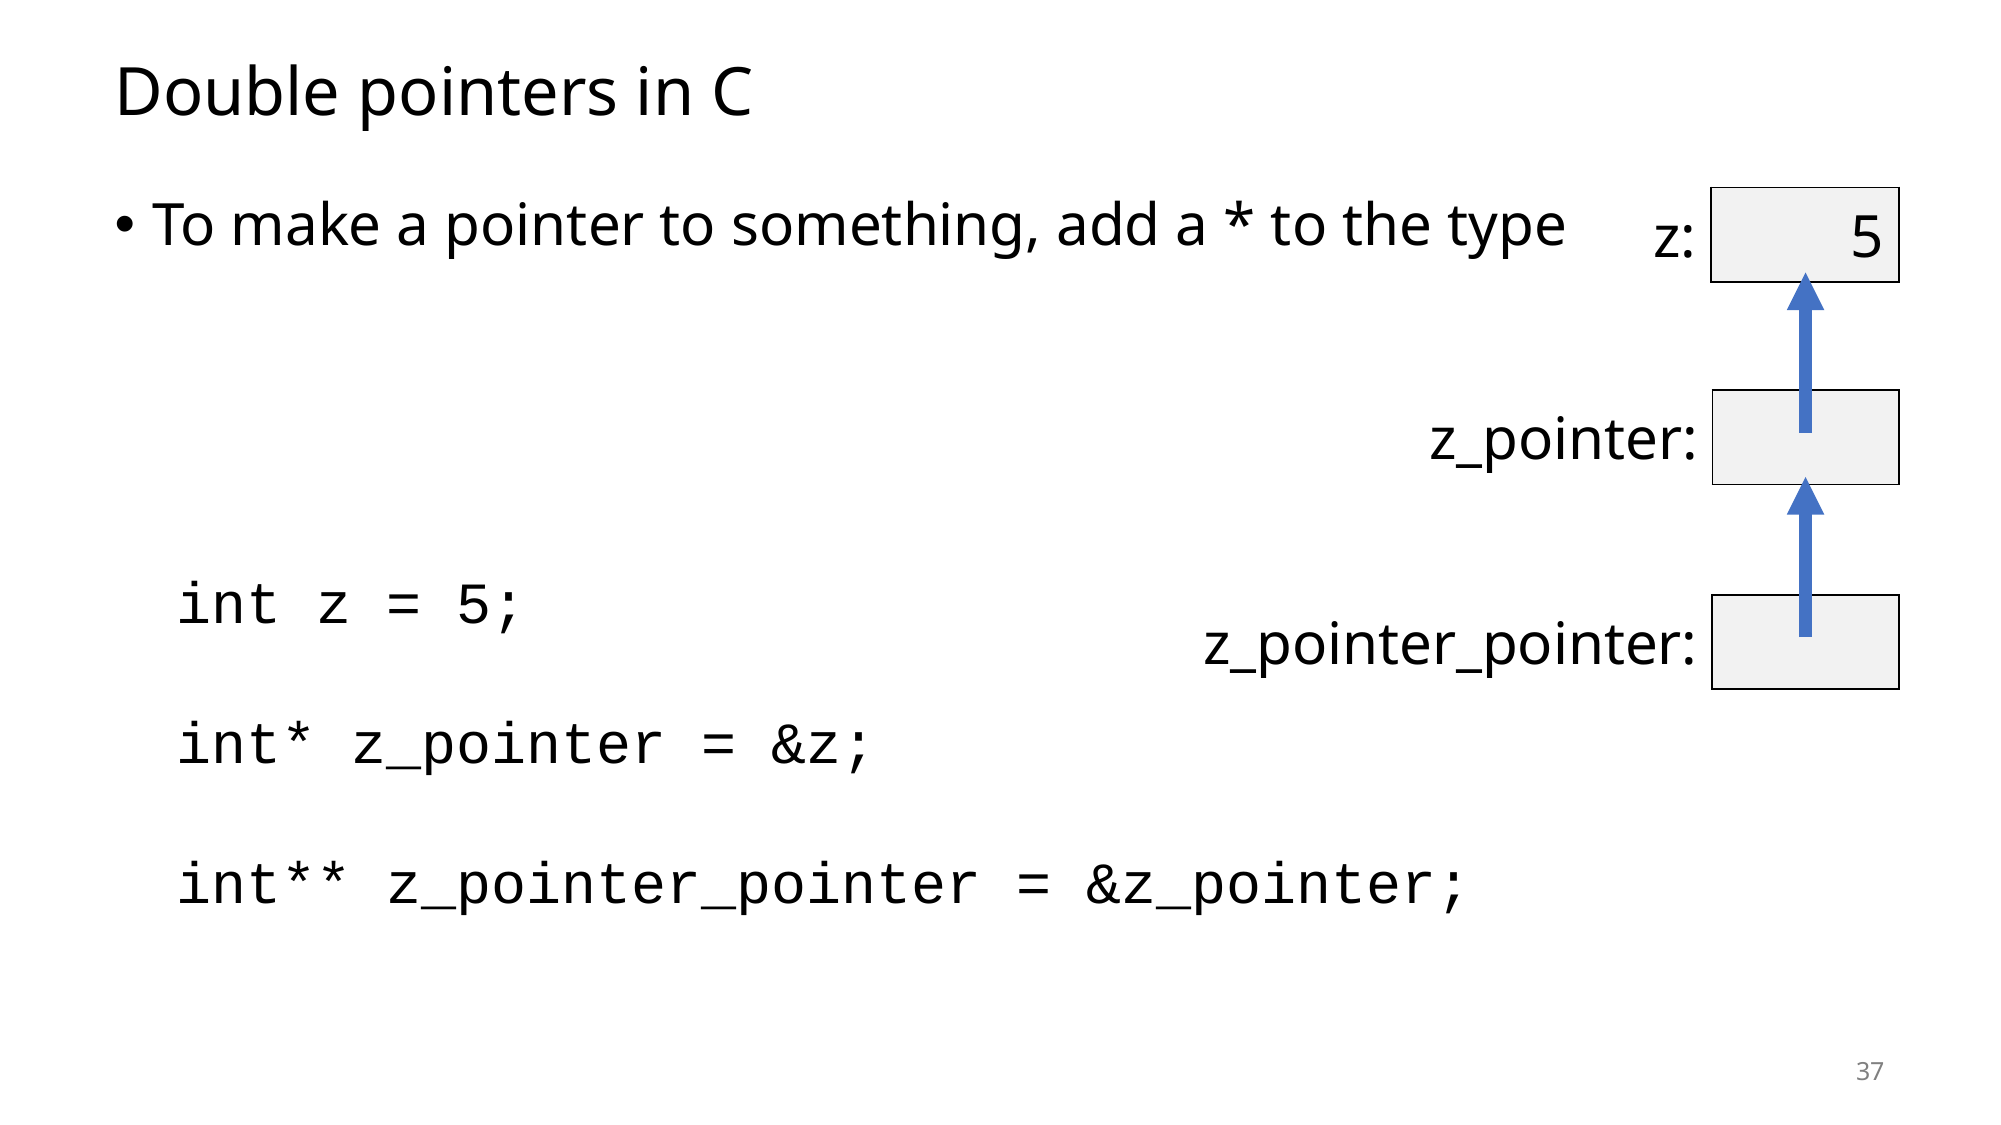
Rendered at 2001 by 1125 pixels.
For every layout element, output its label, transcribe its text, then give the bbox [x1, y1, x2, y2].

title Double pointers in C [99, 37, 1900, 150]
table_header 5 [1712, 188, 1898, 281]
slide_number 37 [1749, 1042, 1900, 1103]
text_box int z = 5; int* z_pointer = &z; int** z_pointer_pointer = &z_pointer; [161, 558, 1524, 923]
table_header [1713, 391, 1898, 484]
table_header z: [1523, 187, 1710, 282]
table_header [1713, 596, 1898, 688]
table_header z_pointer: [1222, 390, 1712, 484]
list To make a pointer to something, add a * to the type [99, 187, 1900, 1013]
table_header z_pointer_pointer: [1524, 595, 1711, 689]
